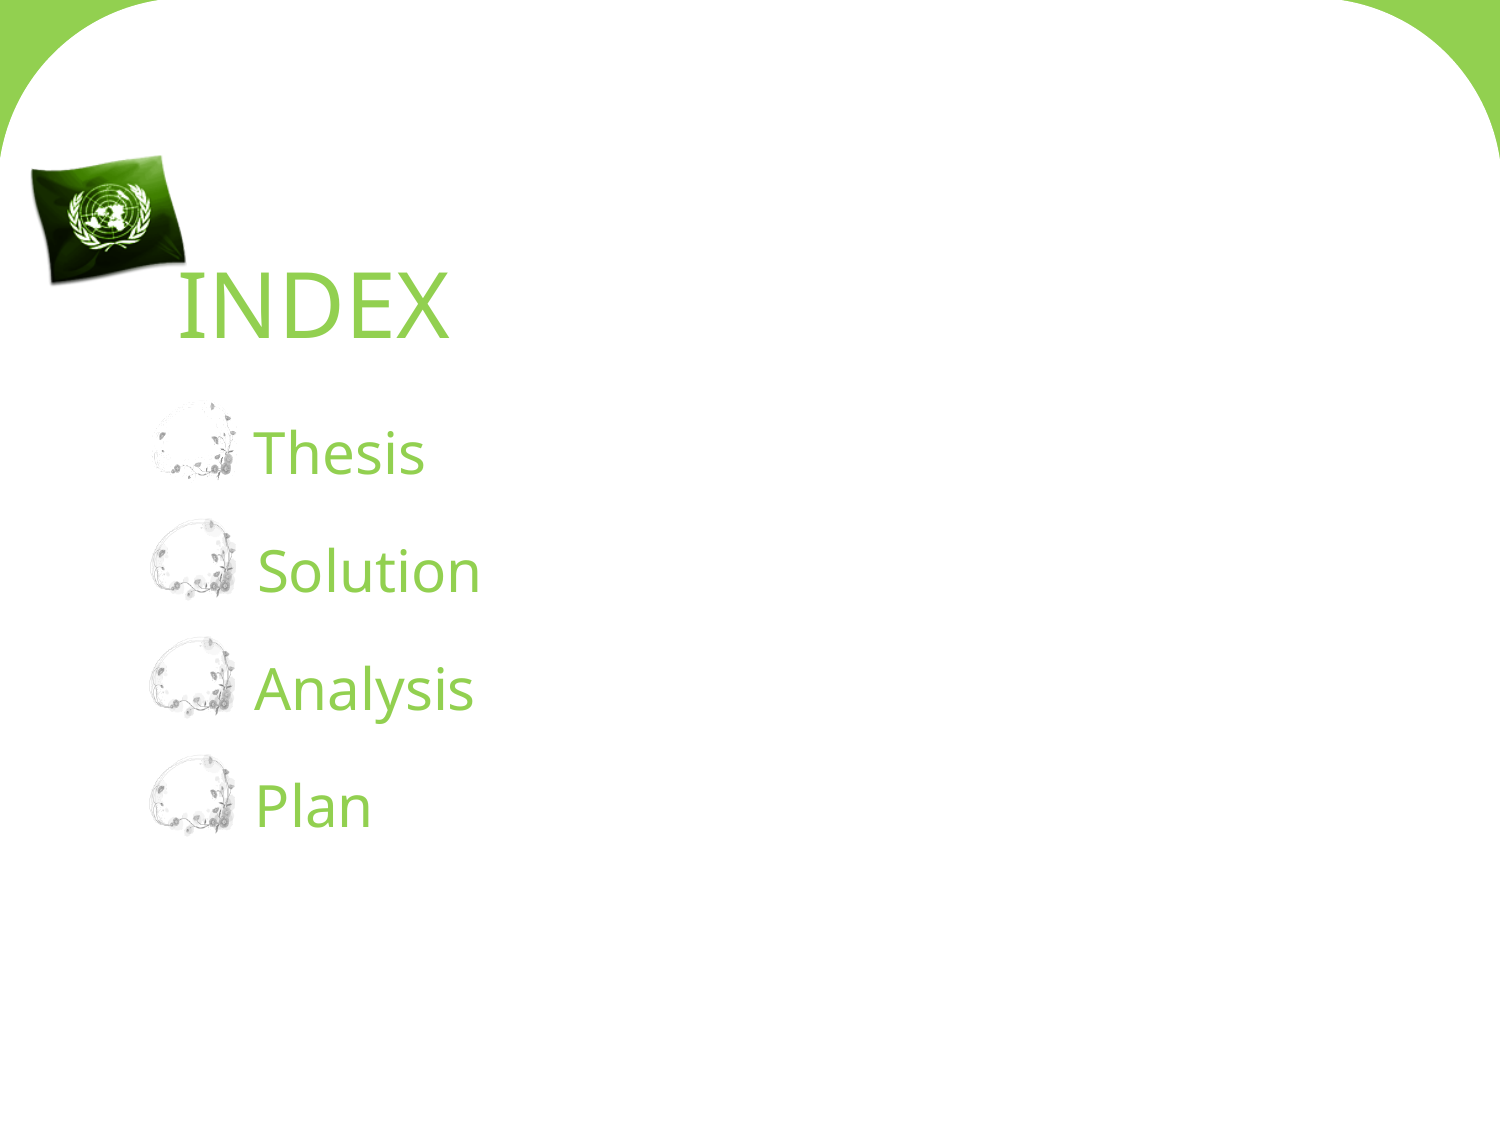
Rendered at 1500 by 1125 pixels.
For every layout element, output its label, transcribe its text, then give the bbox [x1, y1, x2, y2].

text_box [150, 398, 438, 495]
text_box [149, 634, 489, 731]
picture [29, 143, 187, 301]
text_box INDEX [162, 239, 465, 365]
text_box [0, 0, 1500, 1125]
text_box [150, 516, 498, 613]
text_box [148, 751, 388, 849]
